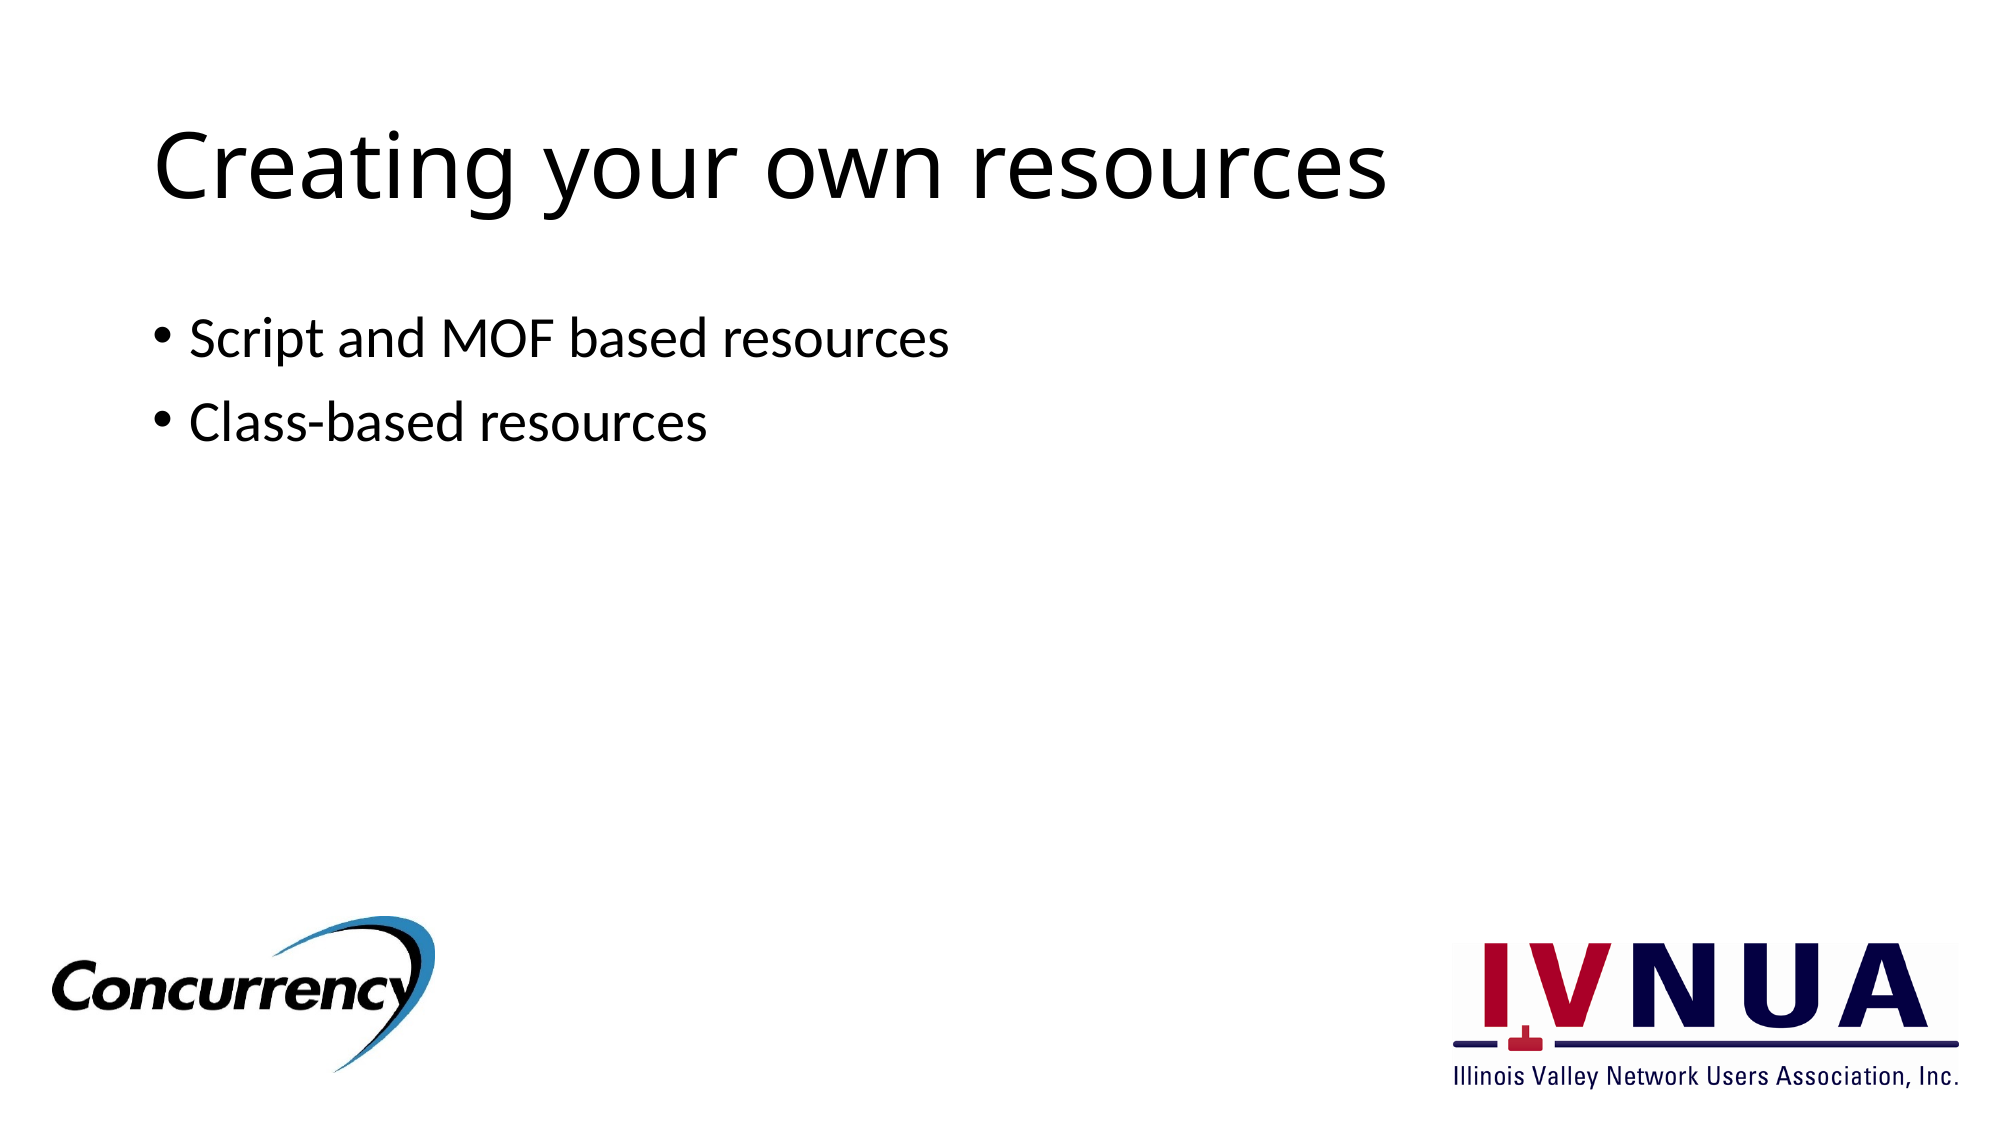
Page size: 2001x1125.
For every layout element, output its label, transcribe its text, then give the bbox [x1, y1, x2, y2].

list Script and MOF based resources Class-based resources [137, 299, 1863, 1014]
picture [52, 916, 435, 1073]
title Creating your own resources [137, 59, 1863, 278]
picture [1452, 943, 1959, 1090]
